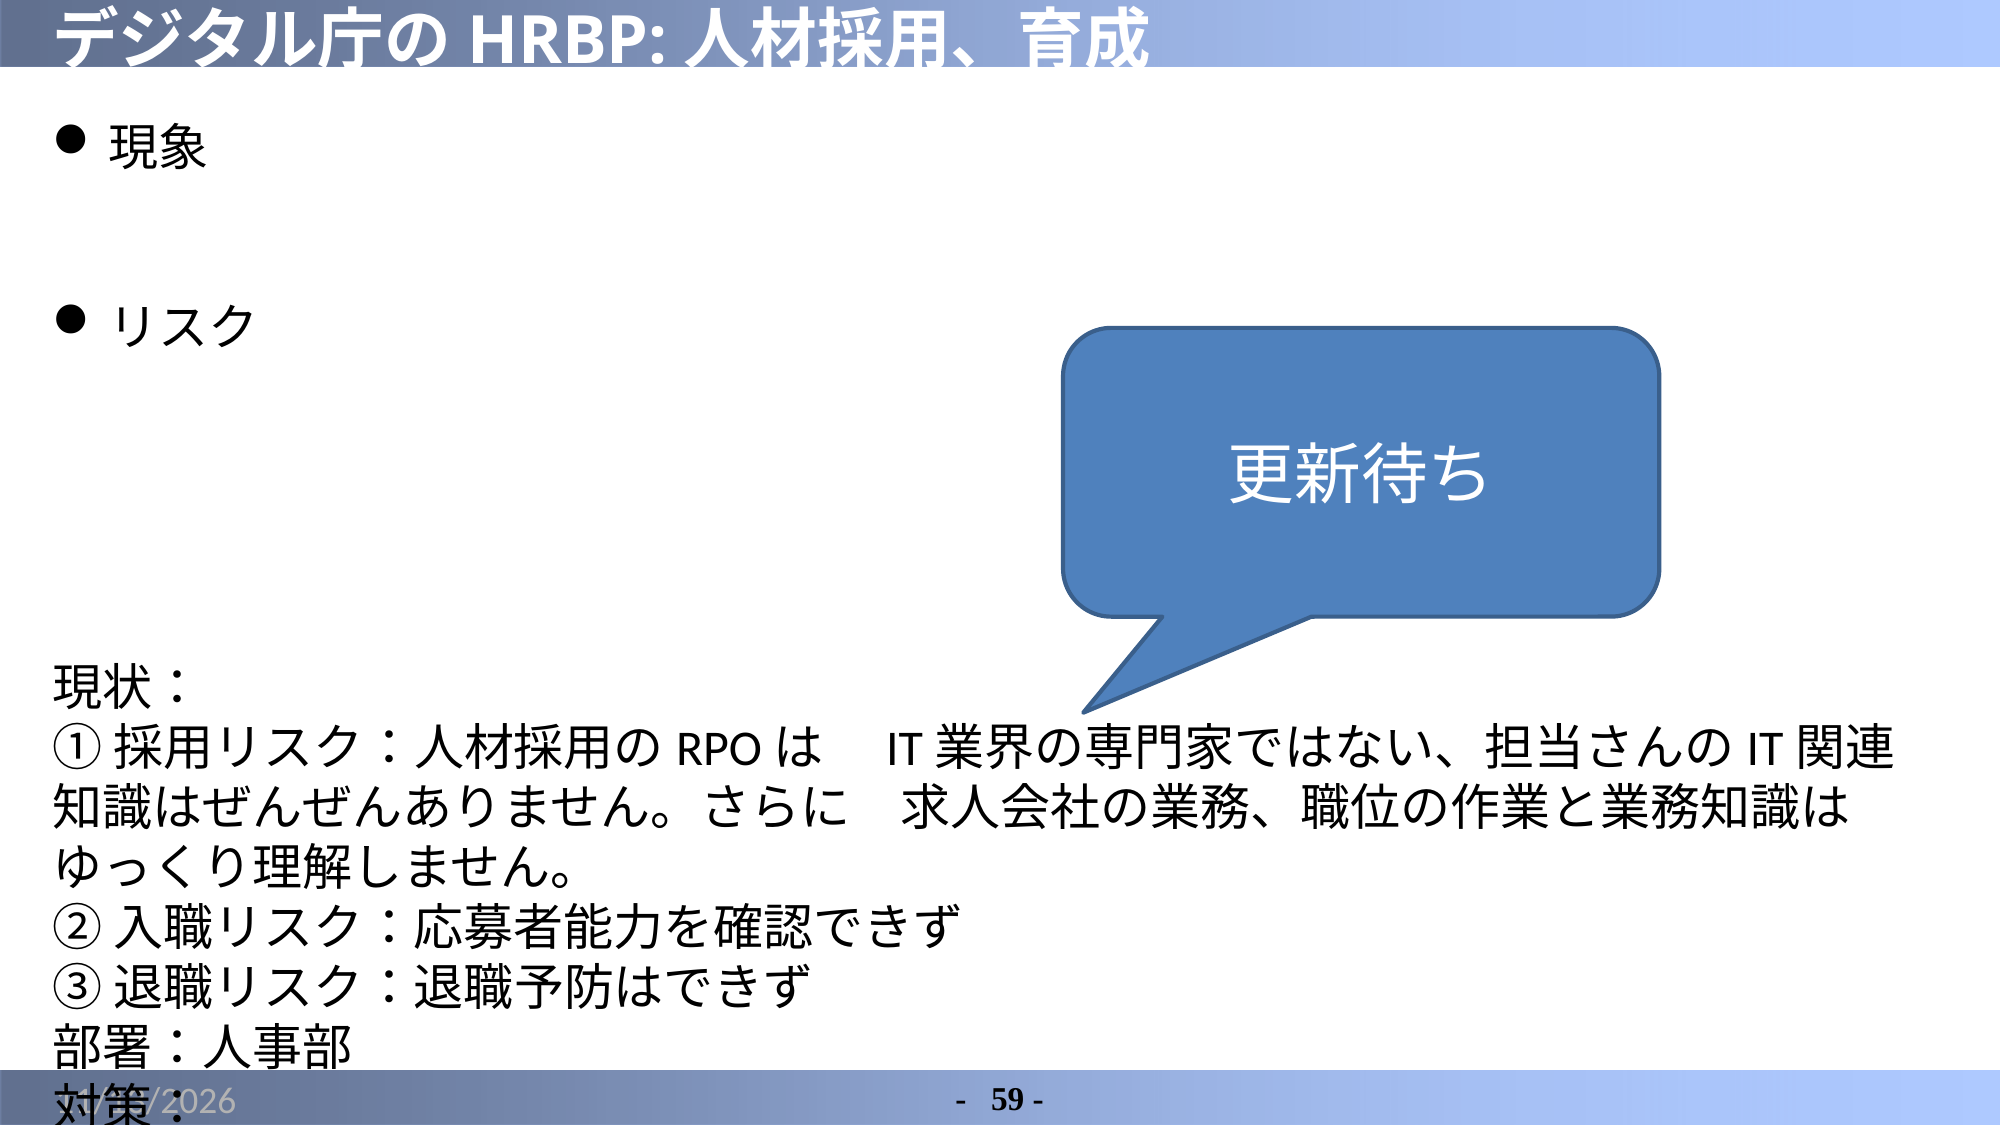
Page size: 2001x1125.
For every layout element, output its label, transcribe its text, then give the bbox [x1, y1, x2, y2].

list 現象 リスク 現状： ①採用リスク：人材採用のRPOは IT業界の専門家ではない、担当さんのIT関連知識はぜんぜんありません。さらに 求人会社の業務、職位の作業と業務知識は ゆっくり理解しません。 ②入職リスク：応募者能力を確認できず ③退職リスク：退職予防はできず 部署：人事部 対策： 社内HRBPにリクルートチームを工夫します。 LinkedInなどのSNSを活用して 会社のブラントを十分アピールします。 社員紹介制度を強化して 社内イベントを展開します。 人材の社内育成を強化します。 応募専用メールアドレスを会社ホームページに公開します。 [52, 115, 1946, 1125]
slide_number - 59 - [934, 1078, 1063, 1117]
title デジタル庁のHRBP:人材採用、育成 [52, 0, 1946, 78]
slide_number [55, 1076, 516, 1122]
text_box 更新待ち [1060, 325, 1662, 715]
